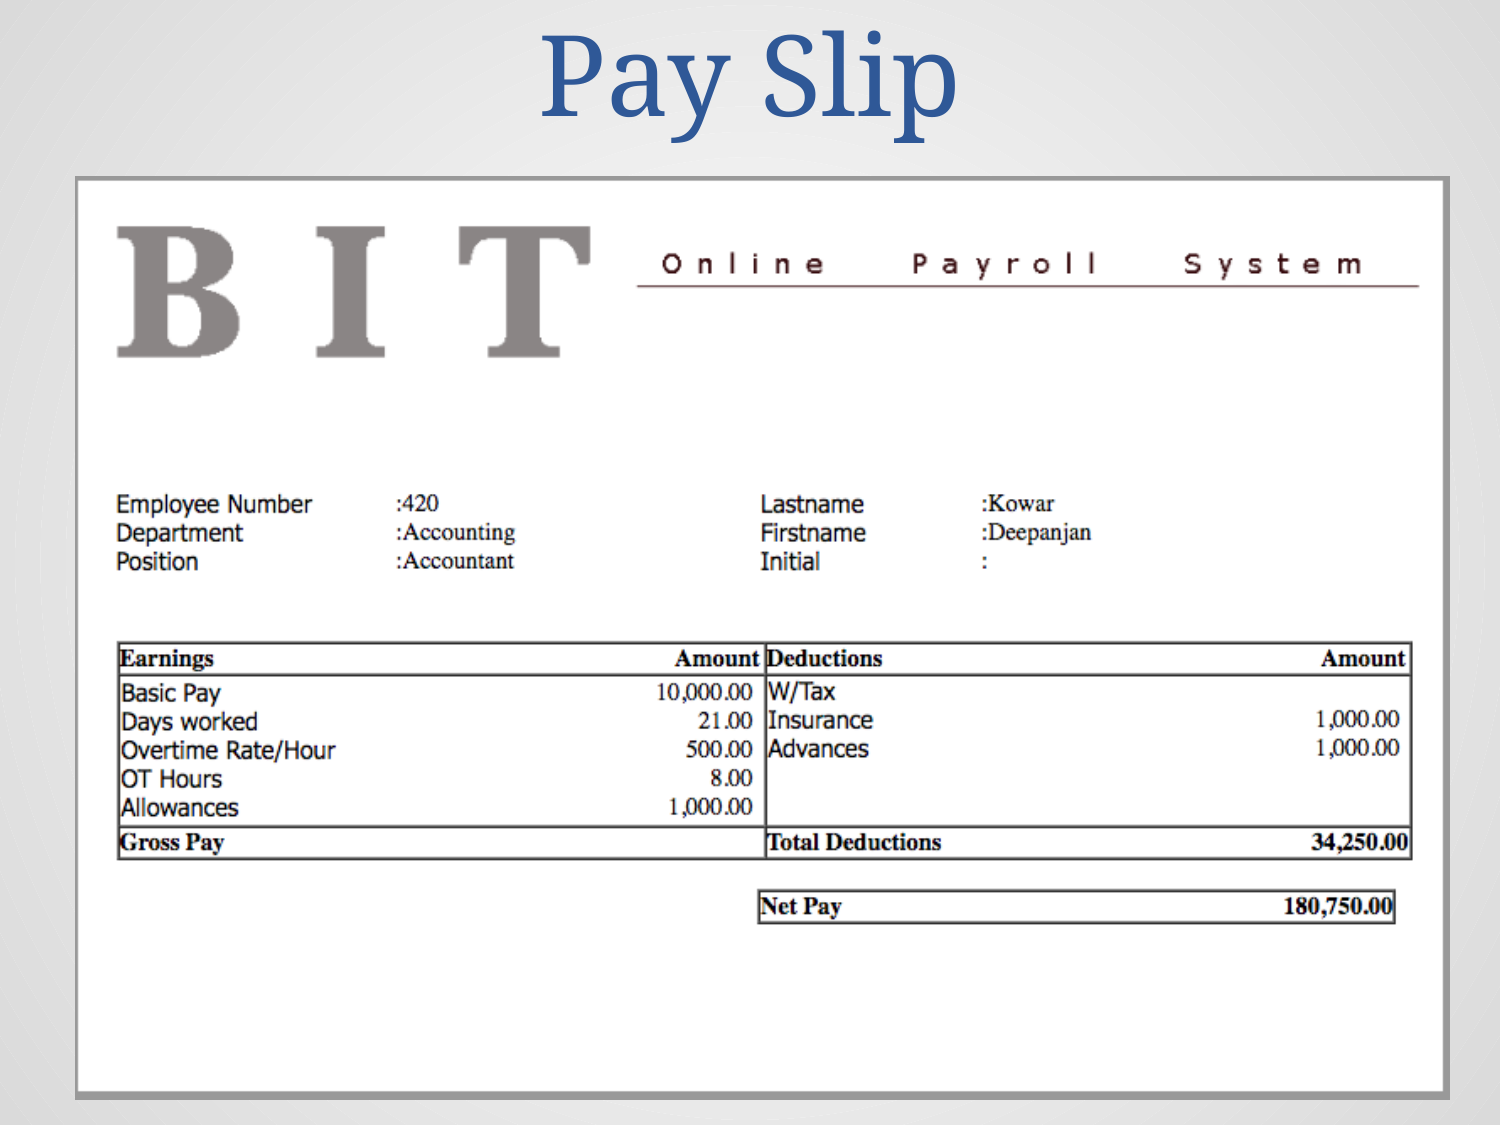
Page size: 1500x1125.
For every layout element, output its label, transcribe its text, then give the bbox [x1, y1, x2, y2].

picture [74, 176, 1450, 1100]
title Pay Slip [75, 0, 1425, 147]
